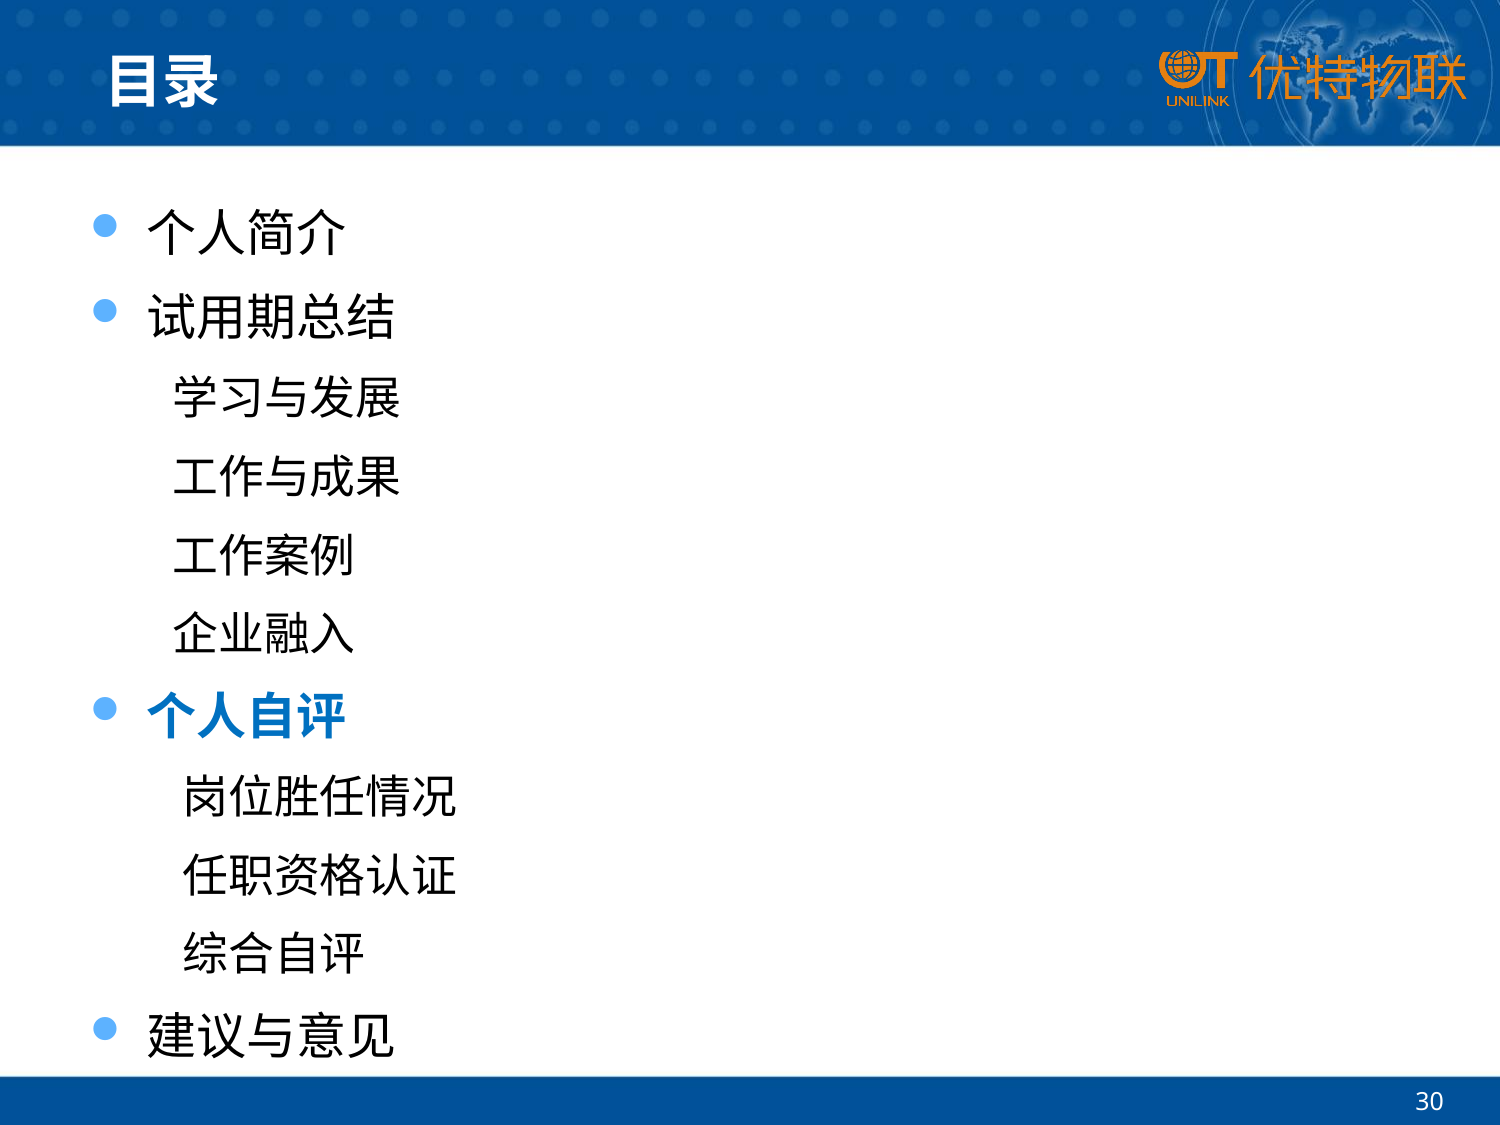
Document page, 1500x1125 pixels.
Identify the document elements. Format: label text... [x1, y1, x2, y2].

list 个人简介 试用期总结 学习与发展 工作与成果 工作案例 企业融入 个人自评 岗位胜任情况 任职资格认证 综合自评 建议与意见 [74, 181, 1426, 950]
picture [0, 0, 1500, 1125]
title 目录 [89, 32, 1053, 126]
slide_number 30 [1068, 1077, 1460, 1122]
